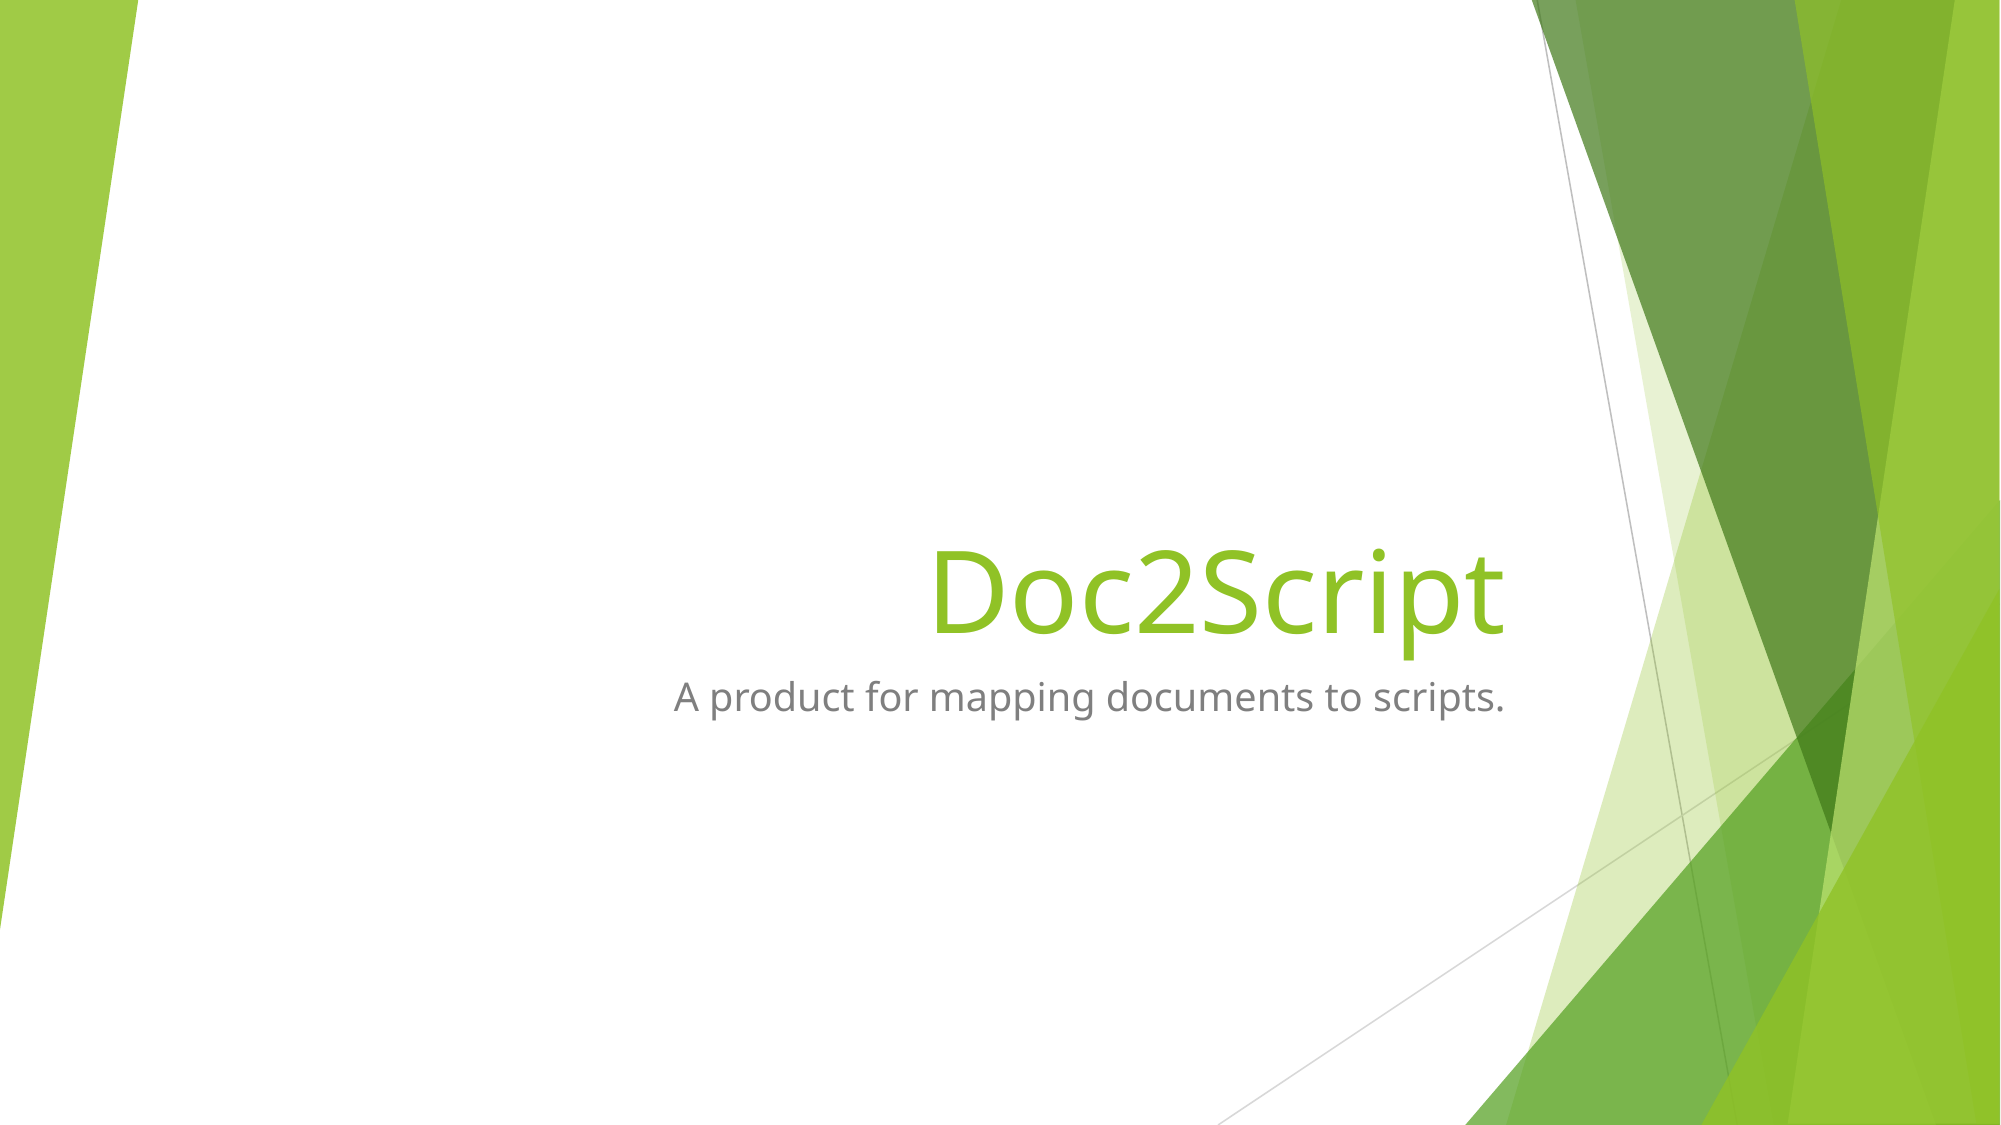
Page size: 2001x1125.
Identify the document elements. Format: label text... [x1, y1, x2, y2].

subtitle A product for mapping documents to scripts. [247, 664, 1522, 845]
title Doc2Script [247, 394, 1522, 664]
